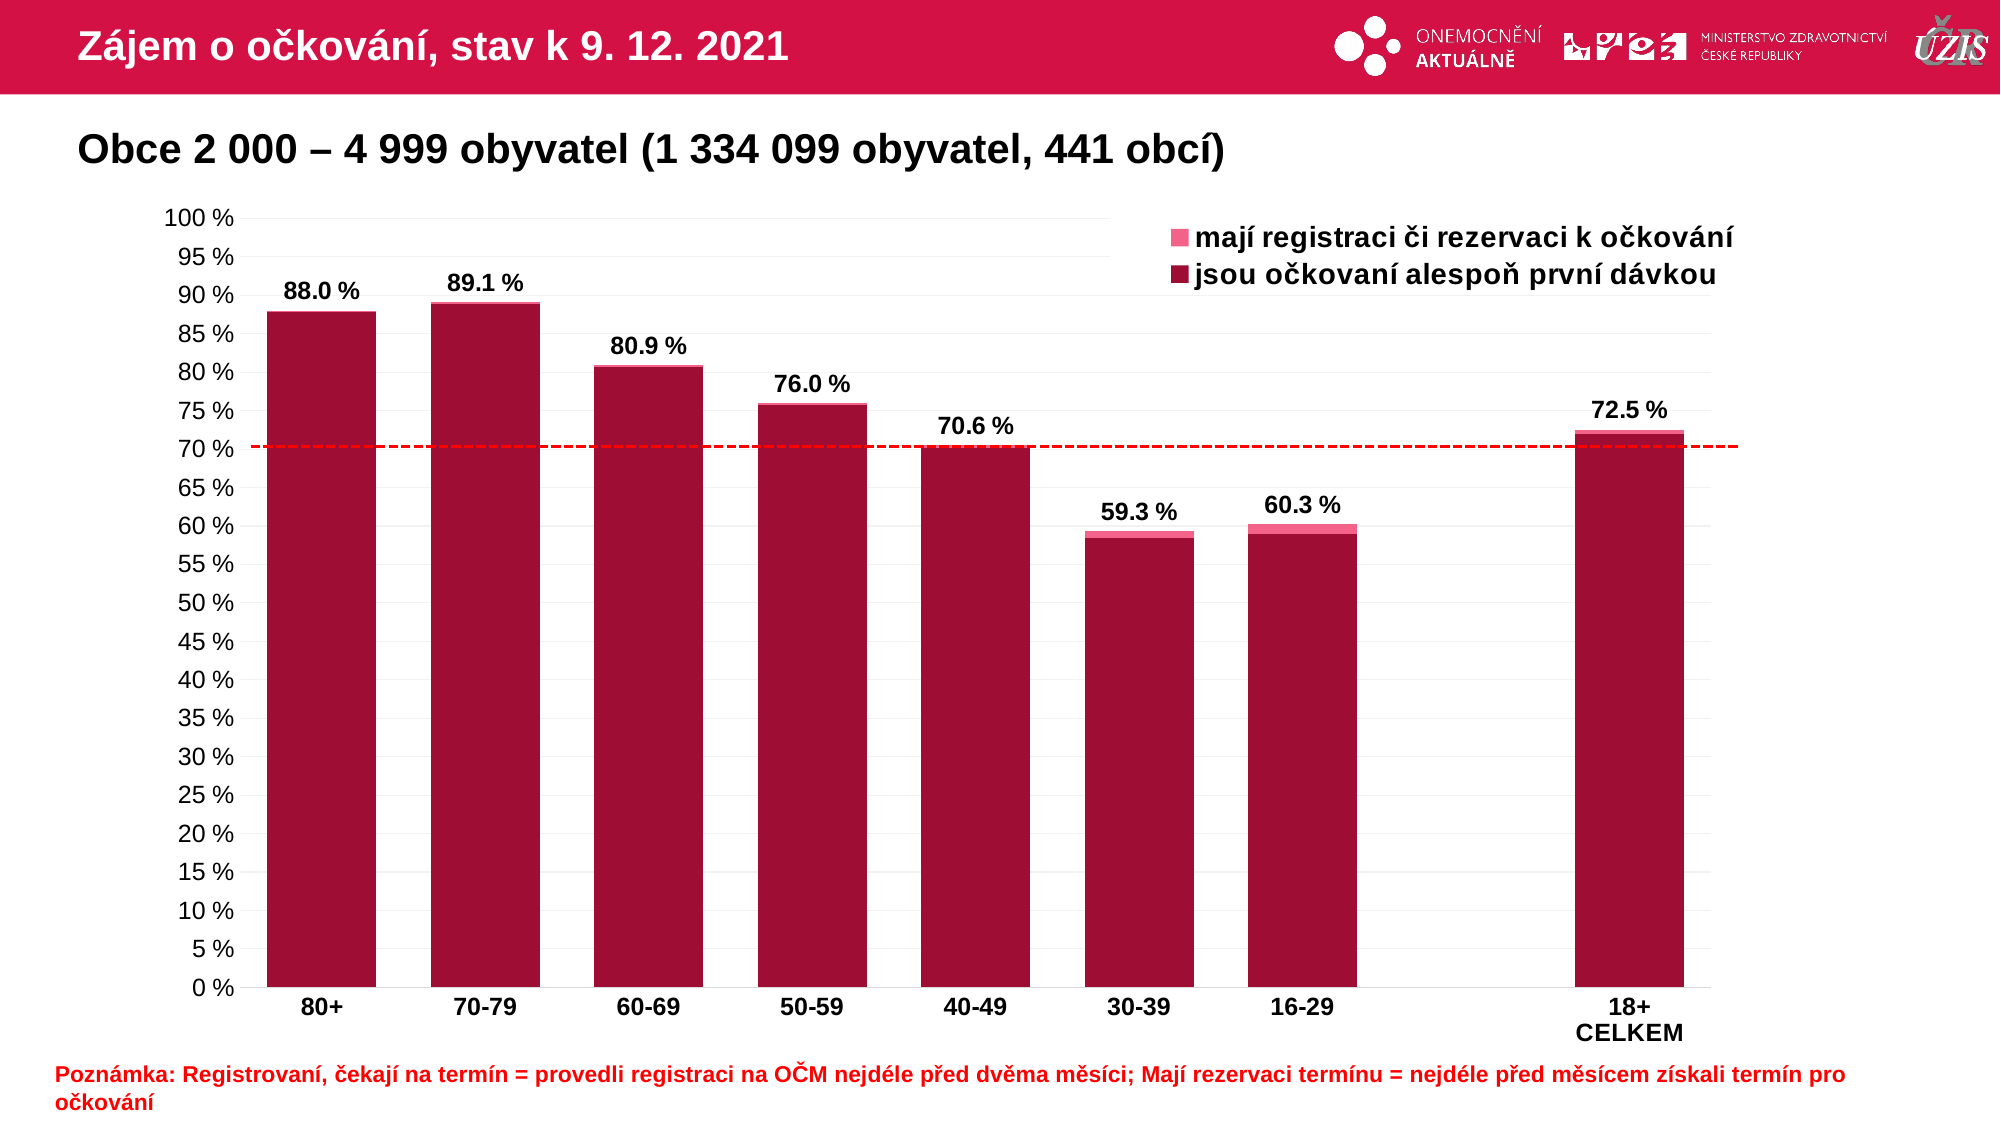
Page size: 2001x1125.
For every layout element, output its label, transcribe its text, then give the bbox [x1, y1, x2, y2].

text_box Obce 2 000 – 4 999 obyvatel (1 334 099 obyvatel, 441 obcí) [62, 113, 1922, 179]
picture [1334, 16, 1542, 76]
text_box Poznámka: Registrovaní, čekají na termín = provedli registraci na OČM nejdéle před dvěma měsíci; Mají rezervaci termínu = nejdéle před měsícem získali termín pro očkování [40, 1052, 1962, 1123]
chart [163, 190, 1822, 1051]
title Zájem o očkování, stav k 9. 12. 2021 [62, 0, 948, 95]
picture [1915, 15, 1989, 66]
picture [1563, 31, 1888, 60]
